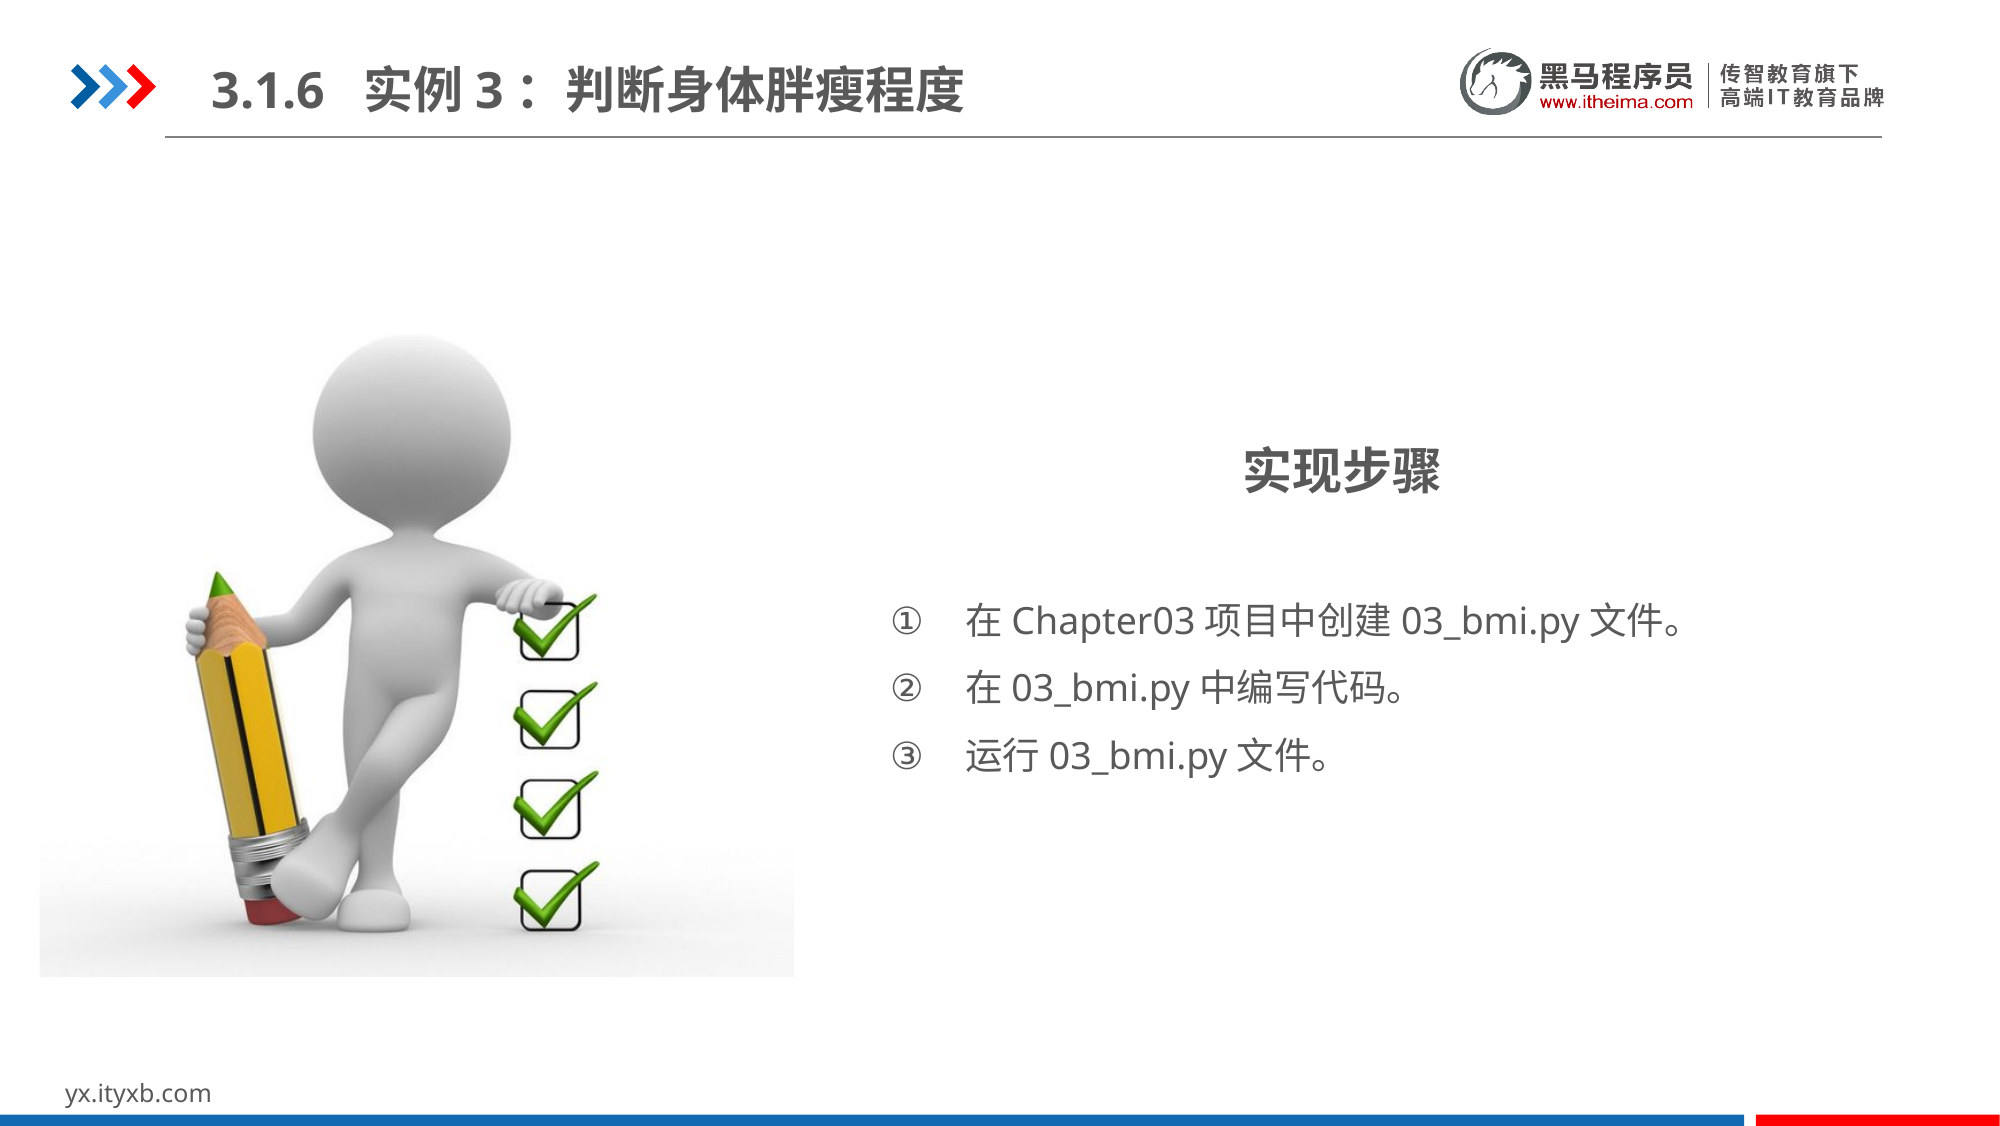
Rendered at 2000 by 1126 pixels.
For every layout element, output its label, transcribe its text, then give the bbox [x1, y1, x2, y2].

text_box 在Chapter03项目中创建03_bmi.py文件。 在03_bmi.py中编写代码。 运行03_bmi.py文件。 [869, 564, 1880, 787]
picture [1460, 48, 1887, 115]
text_box 实现步骤 [1227, 432, 1458, 508]
text_box 3.1.6 实例3：判断身体胖瘦程度 [196, 42, 1008, 136]
picture [39, 278, 795, 977]
